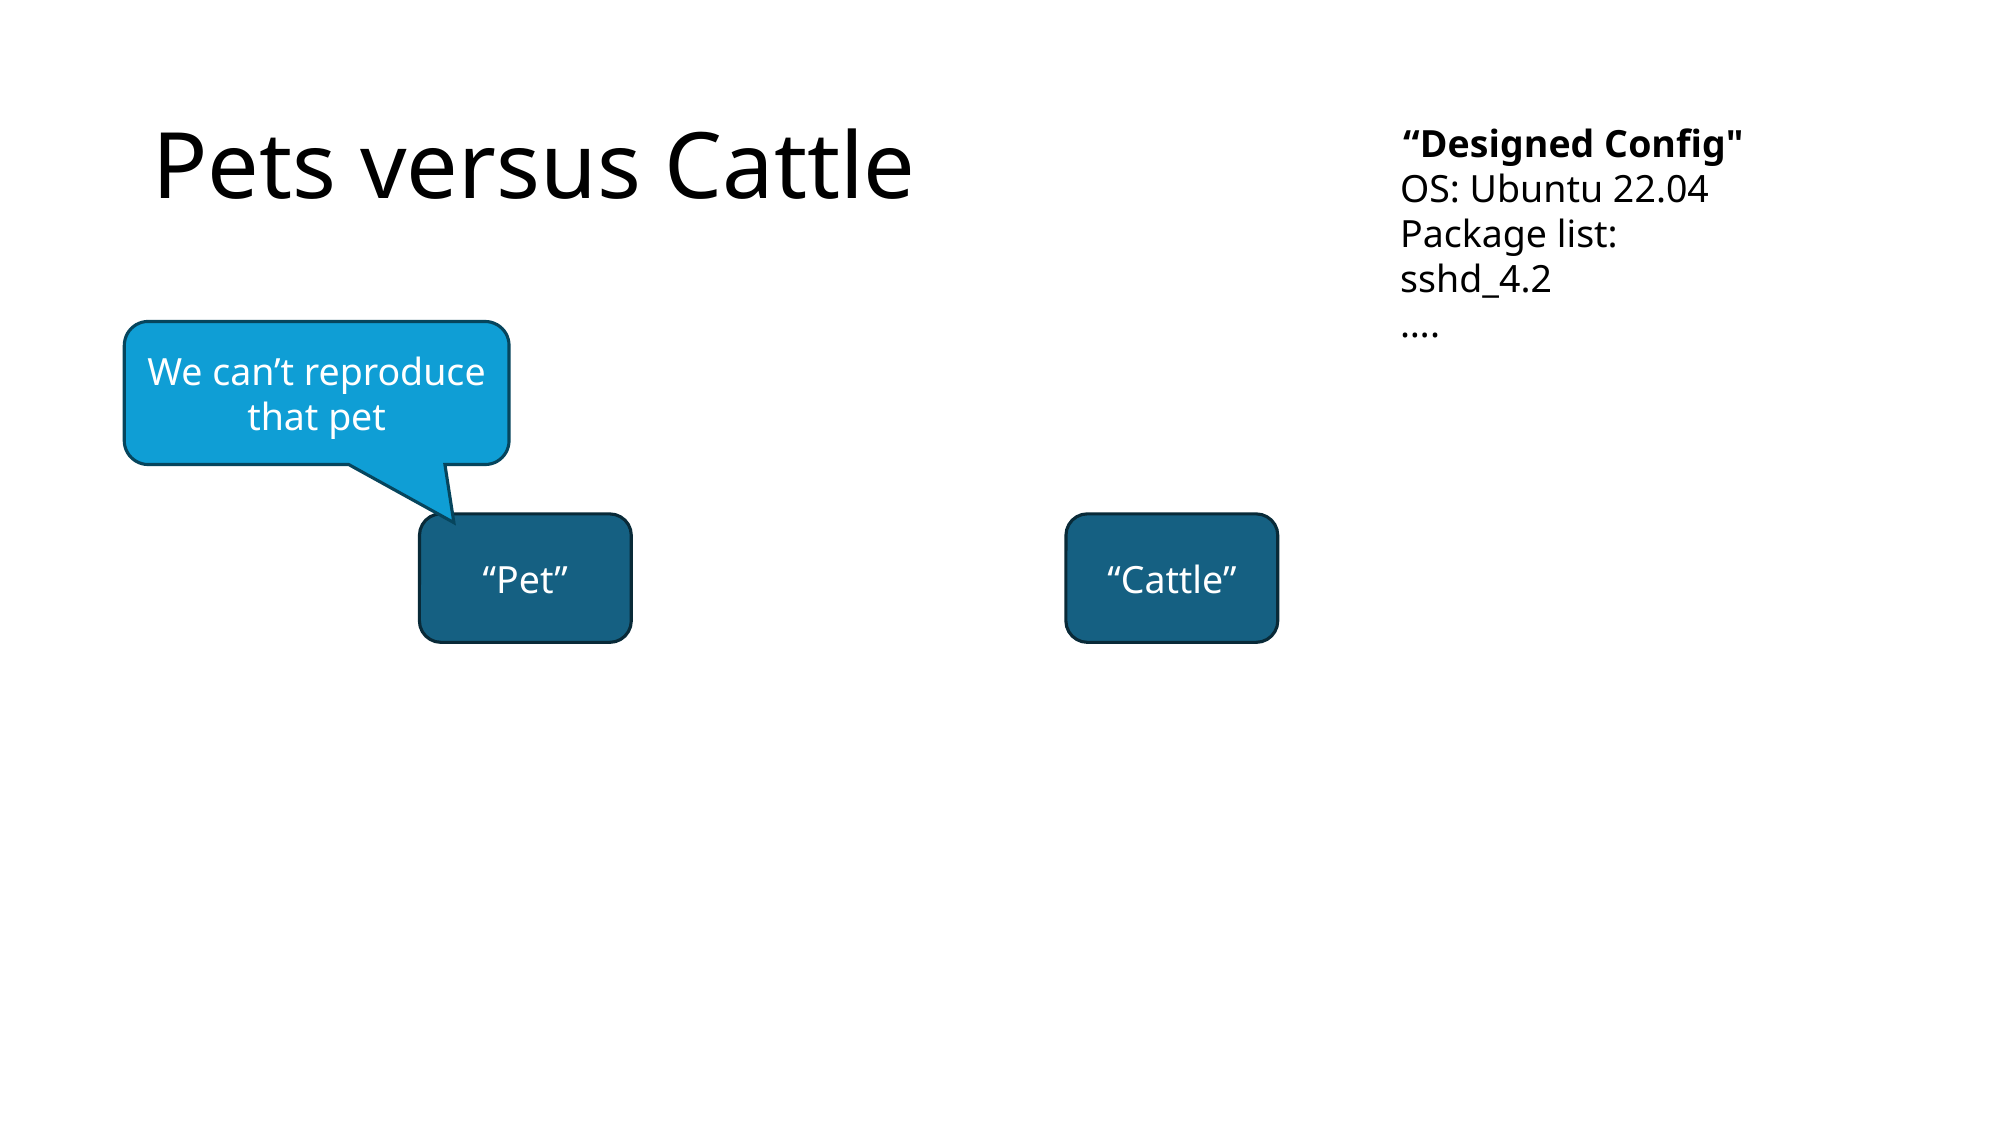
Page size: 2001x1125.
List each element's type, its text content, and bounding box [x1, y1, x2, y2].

text_box We can’t reproduce that pet [122, 319, 511, 526]
text_box “Cattle” [1064, 512, 1280, 644]
text_box “Pet” [417, 512, 633, 644]
title Pets versus Cattle [137, 59, 1863, 278]
text_box “Designed Config" OS: Ubuntu 22.04 Package list: sshd_4.2 …. [1385, 112, 1762, 398]
